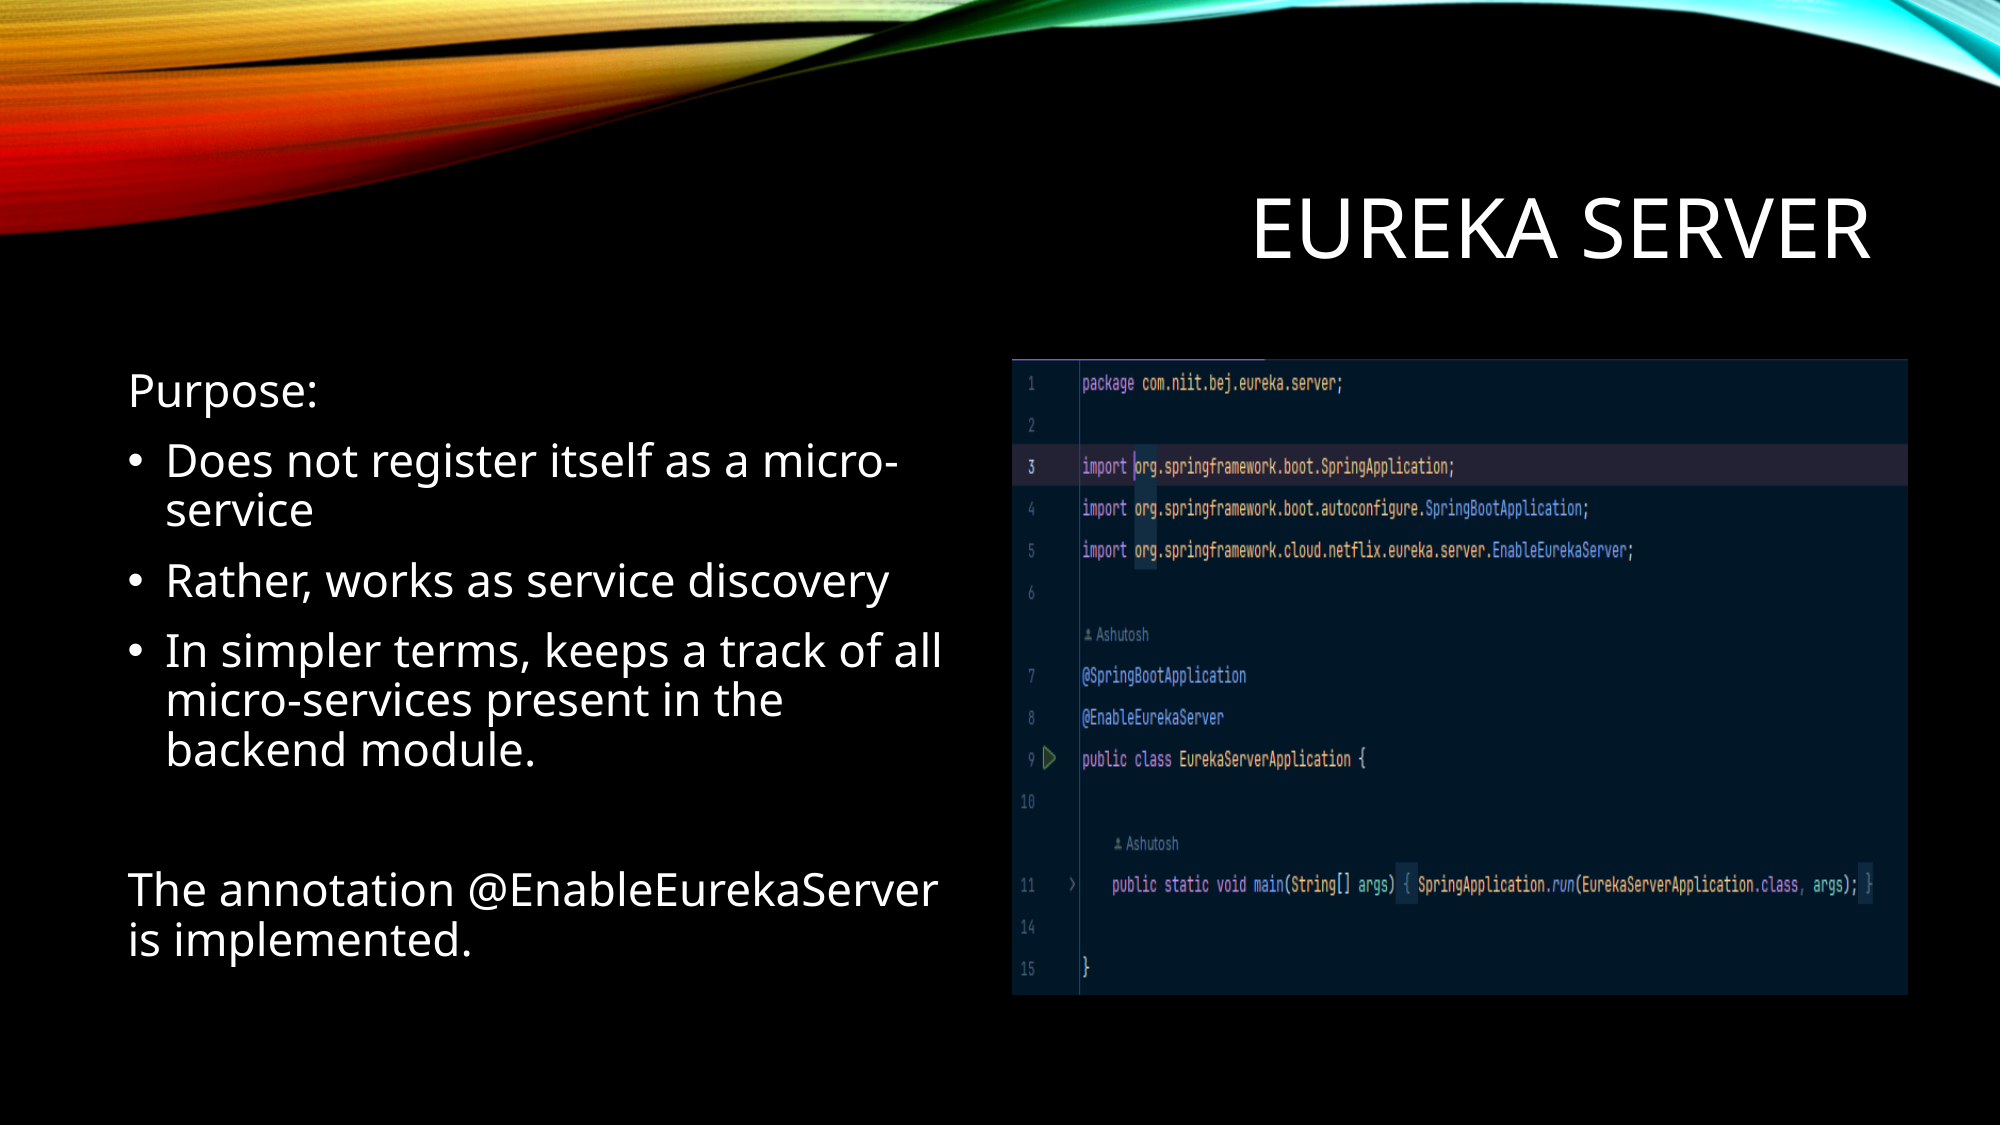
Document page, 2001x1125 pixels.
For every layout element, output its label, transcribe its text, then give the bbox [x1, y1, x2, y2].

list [1012, 359, 1908, 996]
title EUREKA SERVER [474, 125, 1888, 338]
picture [0, 0, 2000, 237]
list Purpose: Does not register itself as a micro-service Rather, works as service discovery In simpler terms, keeps a track of all micro-services present in the backend module. The annotation @EnableEurekaServer is implemented. [112, 360, 988, 1021]
